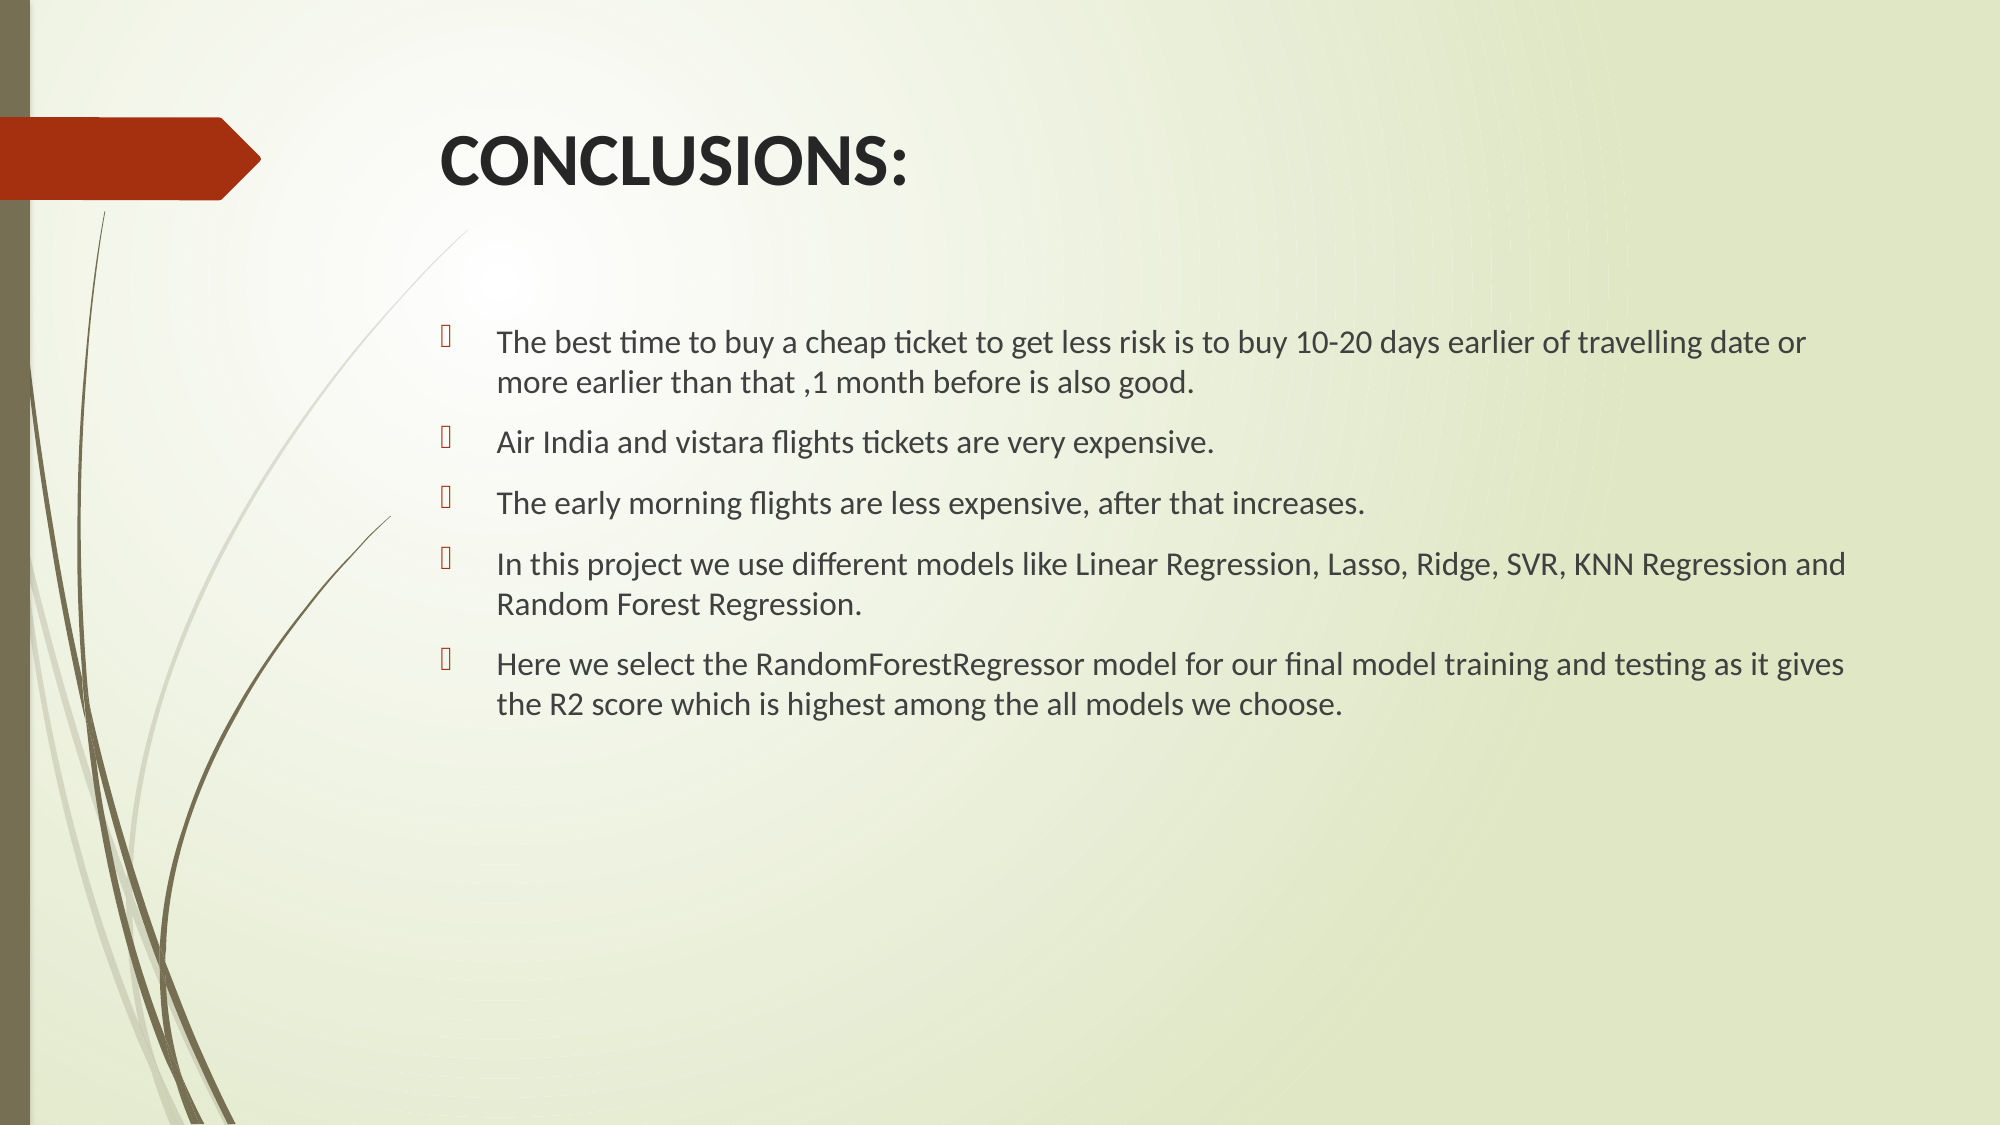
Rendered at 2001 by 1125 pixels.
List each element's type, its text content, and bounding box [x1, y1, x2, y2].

list The best time to buy a cheap ticket to get less risk is to buy 10-20 days earlier of travelling date or more earlier than that ,1 month before is also good. Air India and vistara flights tickets are very expensive. The early morning flights are less expensive, after that increases. In this project we use different models like Linear Regression, Lasso, Ridge, SVR, KNN Regression and Random Forest Regression. Here we select the RandomForestRegressor model for our final model training and testing as it gives the R2 score which is highest among the all models we choose. [425, 312, 1888, 970]
title CONCLUSIONS: [425, 102, 1888, 312]
